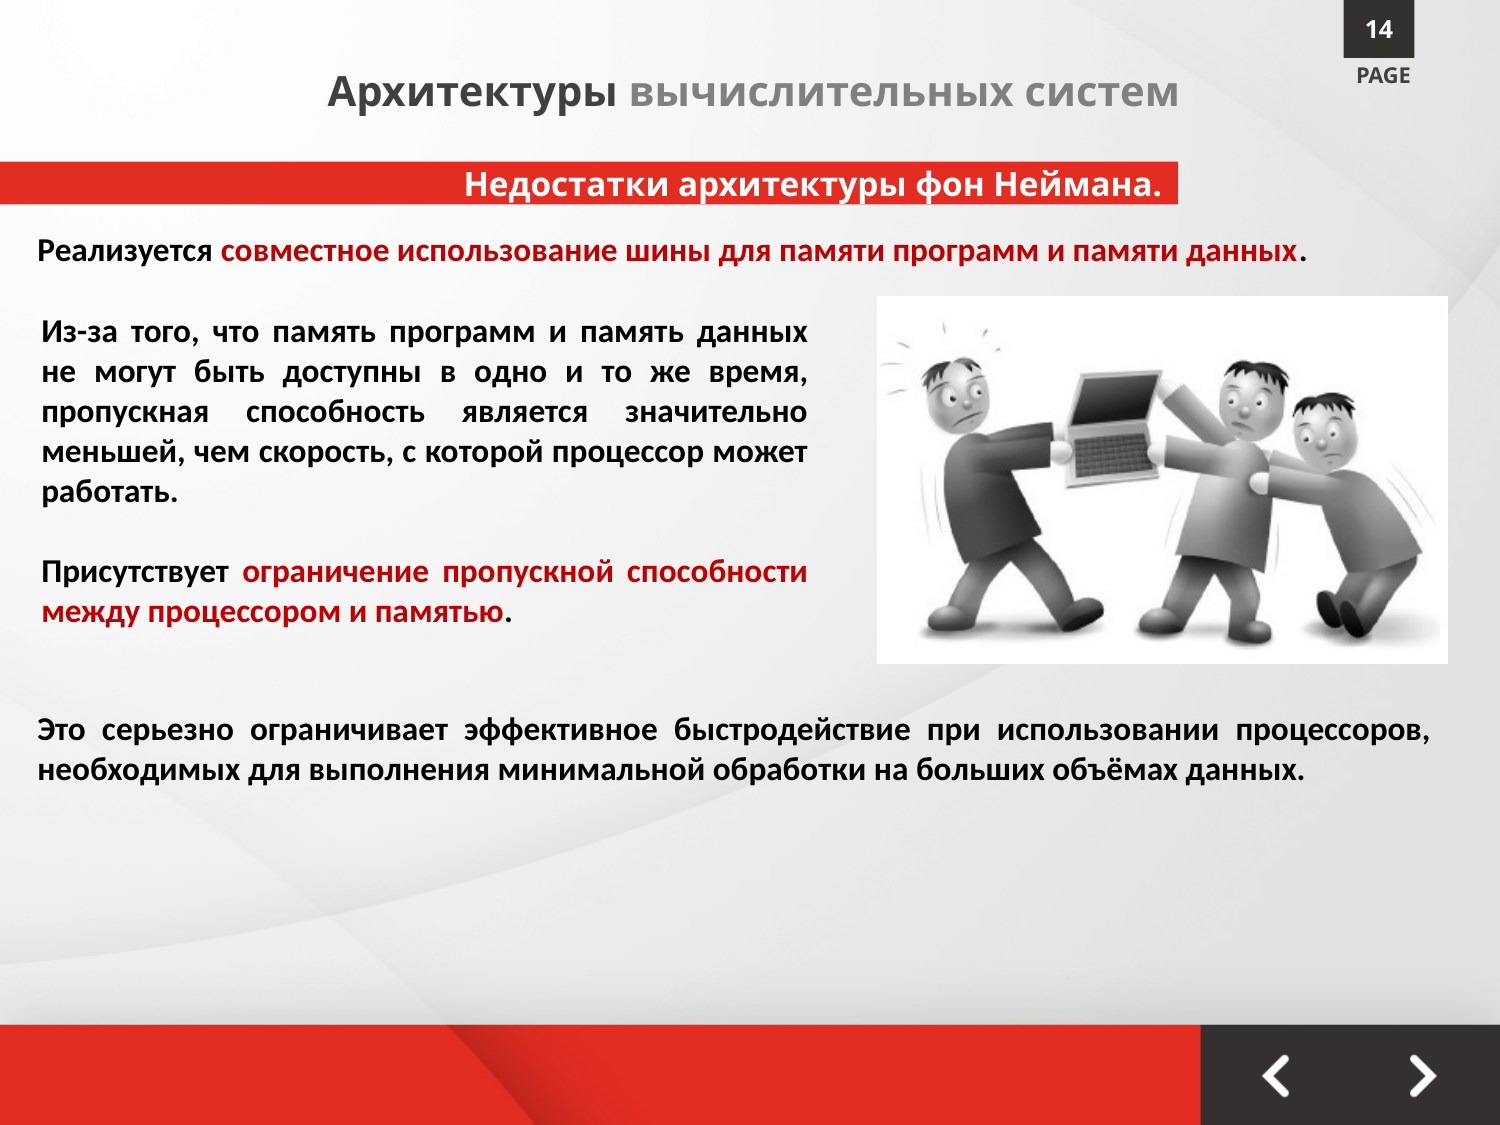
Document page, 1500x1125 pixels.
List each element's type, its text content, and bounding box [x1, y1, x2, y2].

text_box Реализуется совместное использование шины для памяти программ и памяти данных. Это серьезно ограничивает эффективное быстродействие при использовании процессоров, необходимых для выполнения минимальной обработки на больших объёмах данных. [22, 221, 1448, 795]
text_box PAGE [1341, 54, 1426, 96]
picture [0, 0, 1500, 1125]
text_box Из-за того, что память программ и память данных не могут быть доступны в одно и то же время, пропускная способность является значительно меньшей, чем скорость, с которой процессор может работать. Присутствует ограничение пропускной способности между процессором и памятью. [26, 301, 824, 676]
text_box 14 [1342, 0, 1417, 60]
subtitle Недостатки архитектуры фон Неймана. [0, 161, 1179, 205]
text_box Архитектуры вычислительных систем [22, 57, 1196, 123]
